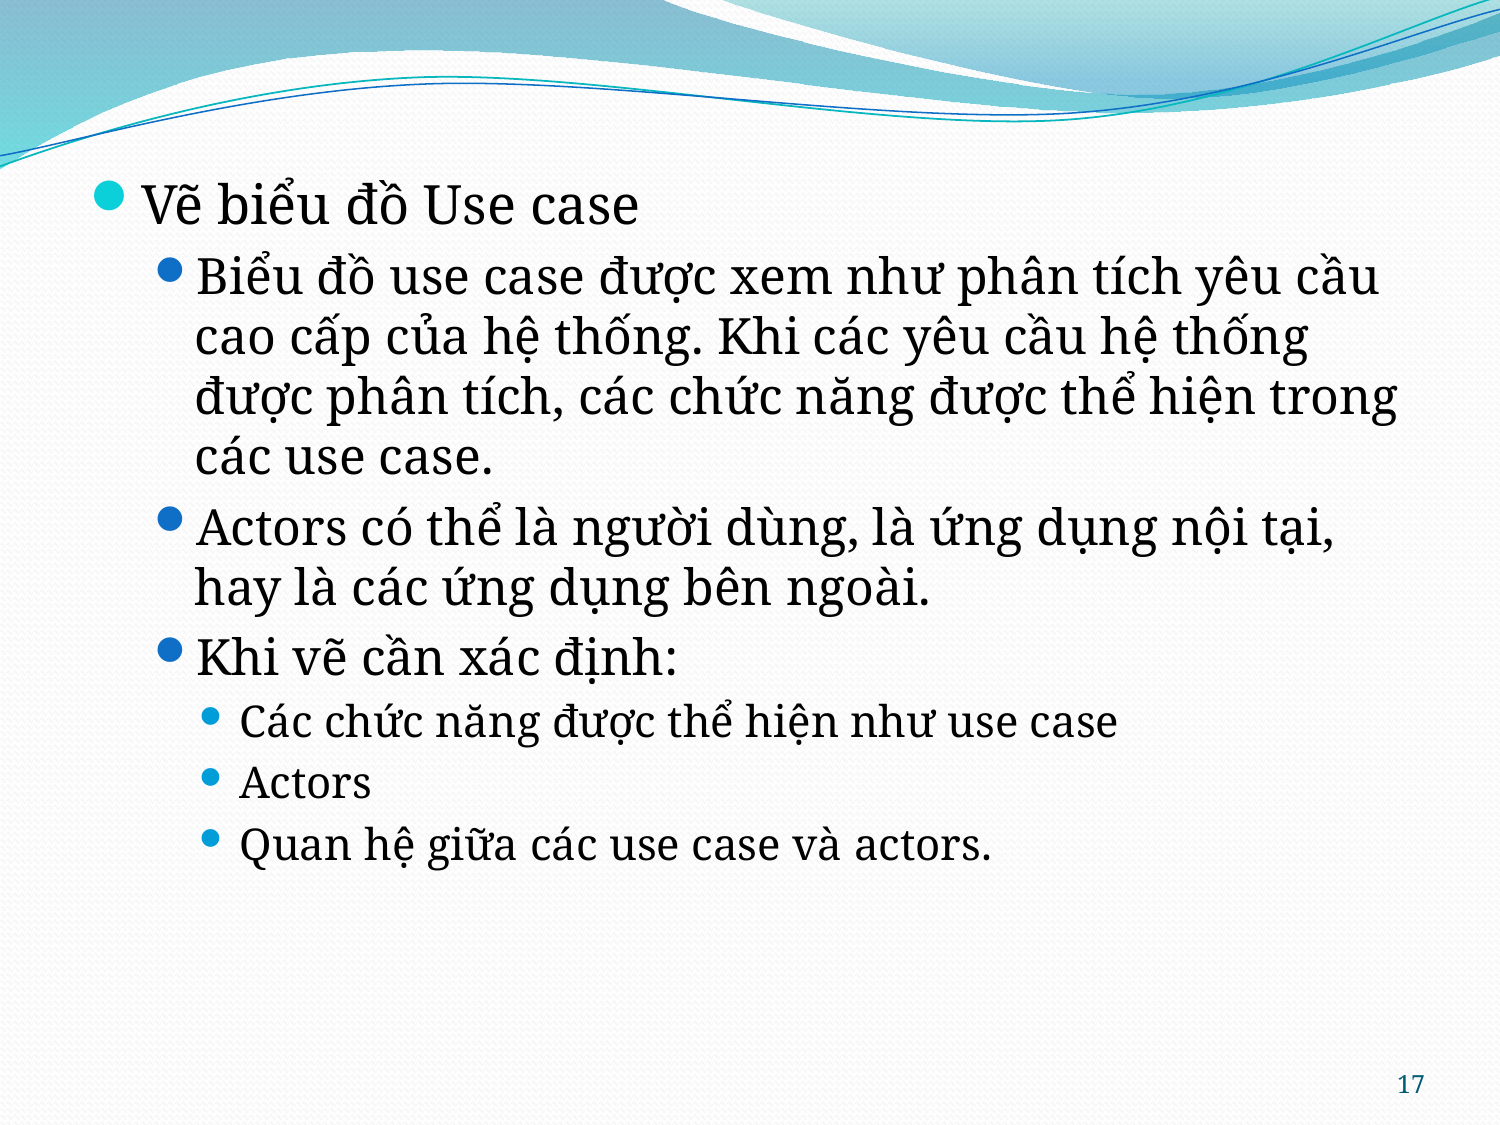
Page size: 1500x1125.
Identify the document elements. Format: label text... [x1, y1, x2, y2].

list Vẽ biểu đồ Use case Biểu đồ use case được xem như phân tích yêu cầu cao cấp của hệ thống. Khi các yêu cầu hệ thống được phân tích, các chức năng được thể hiện trong các use case. Actors có thể là người dùng, là ứng dụng nội tại, hay là các ứng dụng bên ngoài. Khi vẽ cần xác định: Các chức năng được thể hiện như use case Actors Quan hệ giữa các use case và actors. [75, 162, 1425, 963]
slide_number 17 [1299, 1042, 1425, 1103]
